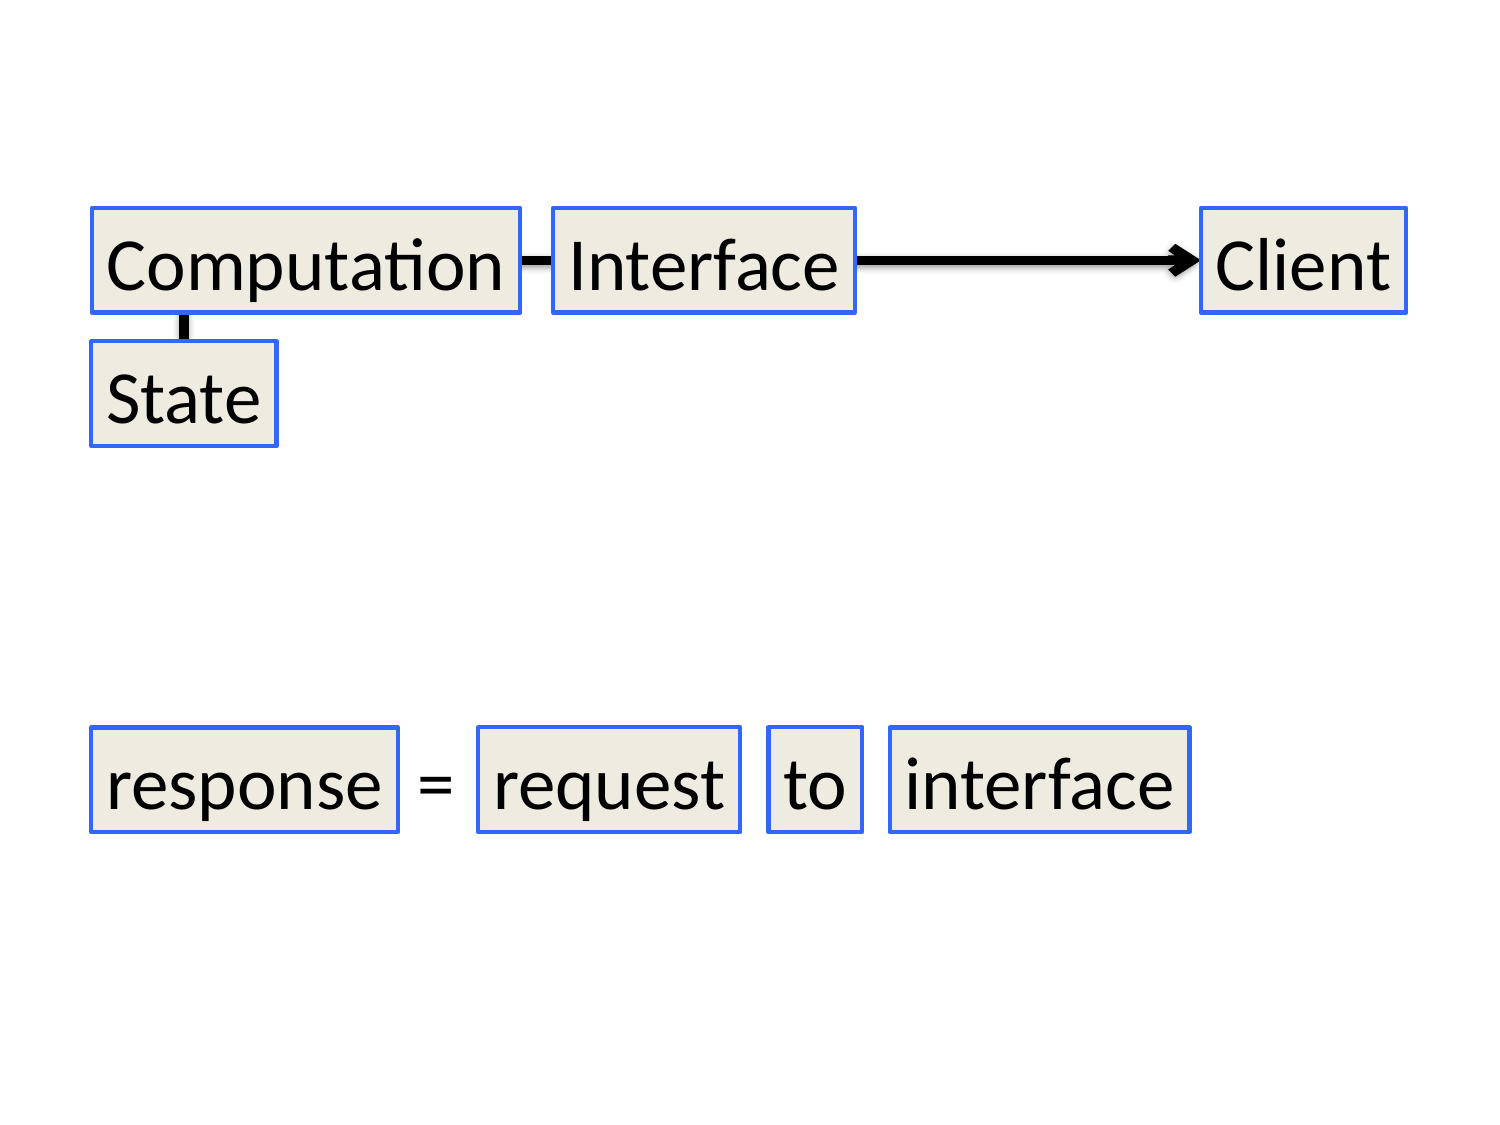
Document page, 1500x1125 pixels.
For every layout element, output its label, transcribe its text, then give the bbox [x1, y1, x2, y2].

text_box State [91, 341, 277, 447]
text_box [651, 0, 733, 810]
text_box Interface [553, 207, 646, 313]
text_box request [478, 727, 741, 833]
text_box Client [1200, 207, 1407, 313]
text_box = [403, 727, 471, 833]
text_box Computation [91, 207, 521, 313]
text_box to [768, 727, 863, 833]
text_box Interface [737, 207, 856, 313]
text_box response [91, 727, 398, 833]
text_box interface [889, 727, 1190, 833]
